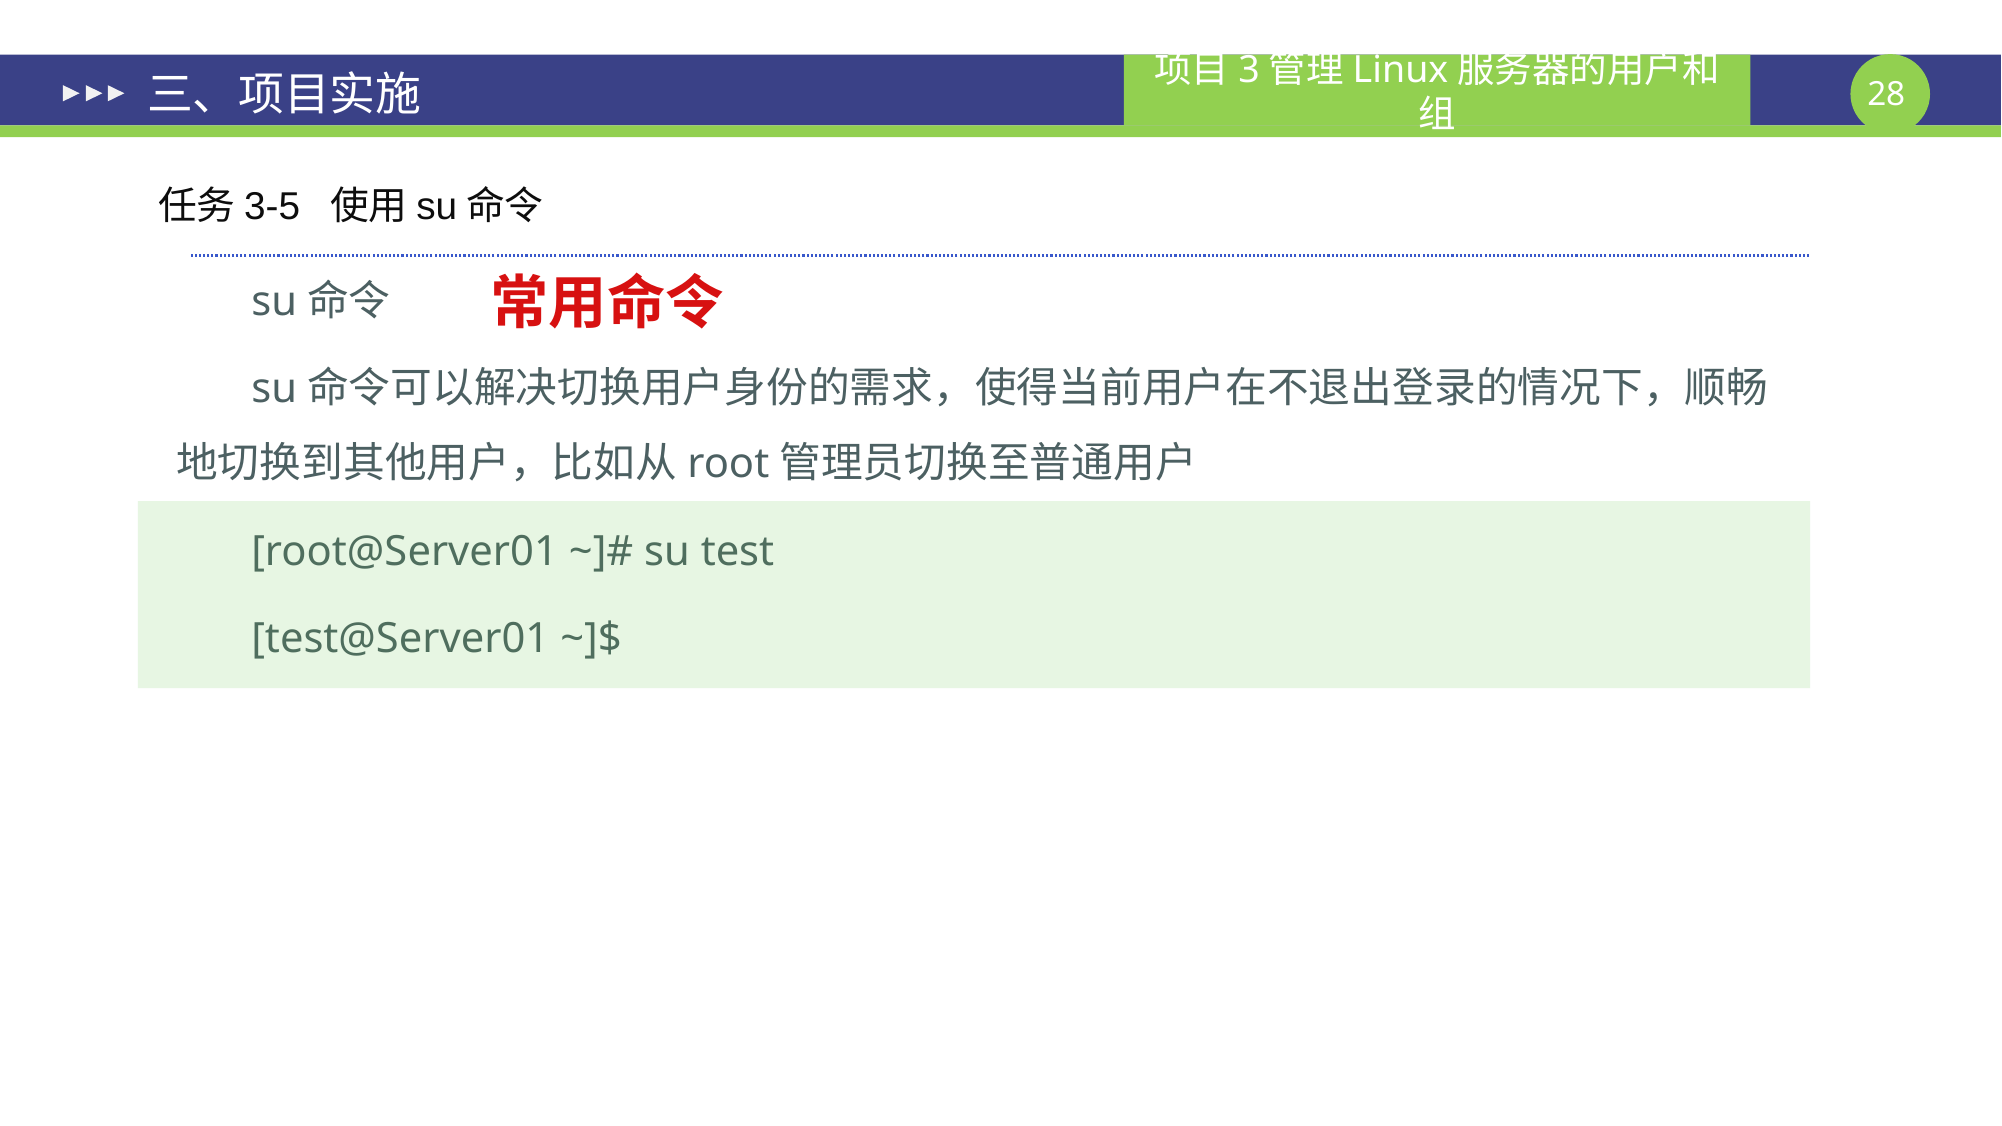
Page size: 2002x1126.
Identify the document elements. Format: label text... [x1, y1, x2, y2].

text_box su命令 su命令可以解决切换用户身份的需求，使得当前用户在不退出登录的情况下，顺畅地切换到其他用户，比如从root管理员切换至普通用户 [root@Server01 ~]# su test [test@Server01 ~]$ [161, 241, 1813, 669]
text_box 常用命令 [475, 257, 739, 343]
list 任务3-5 使用su命令 [138, 161, 1901, 238]
title 三、项目实施 [127, 59, 1207, 126]
text_box [136, 499, 1812, 690]
